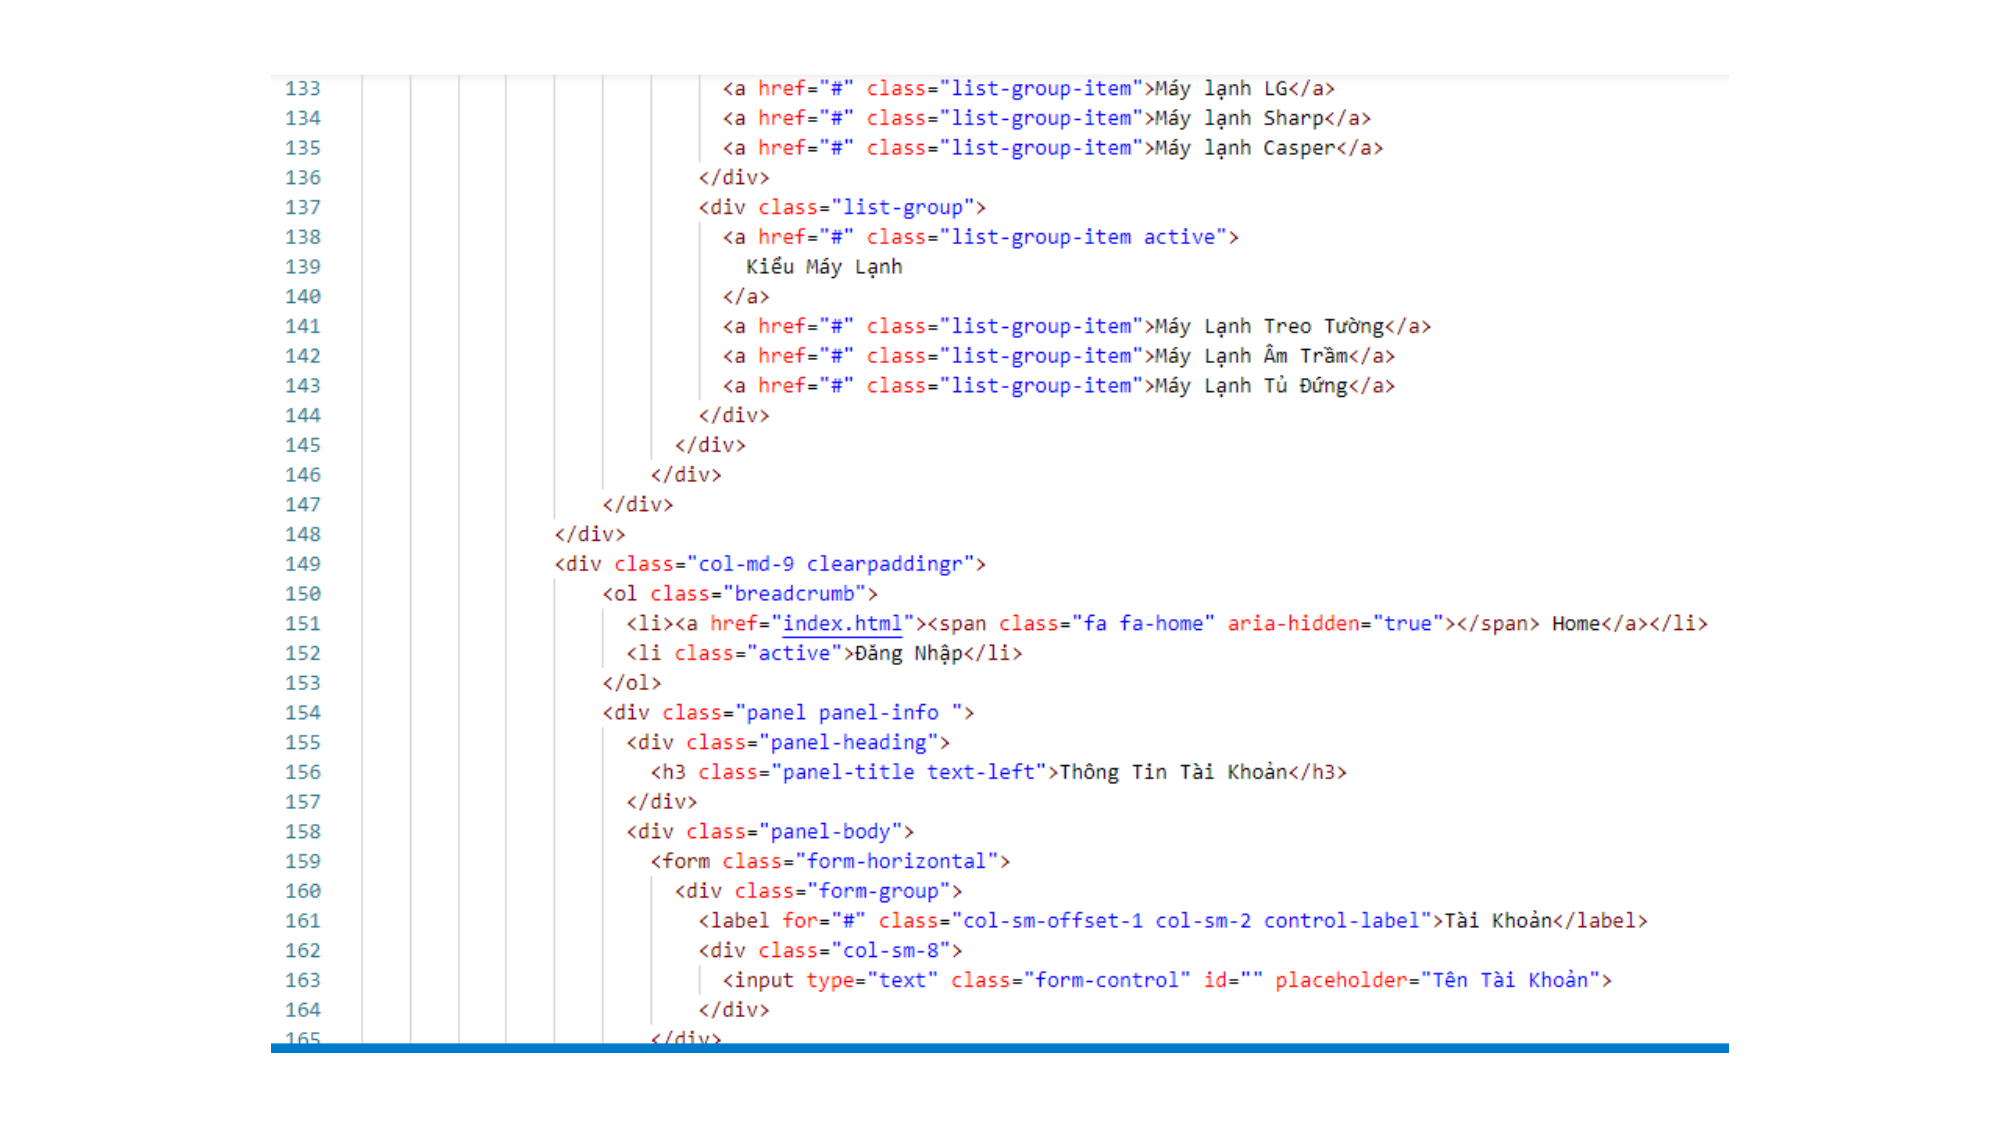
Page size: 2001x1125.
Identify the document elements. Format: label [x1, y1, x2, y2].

picture [271, 72, 1729, 1053]
